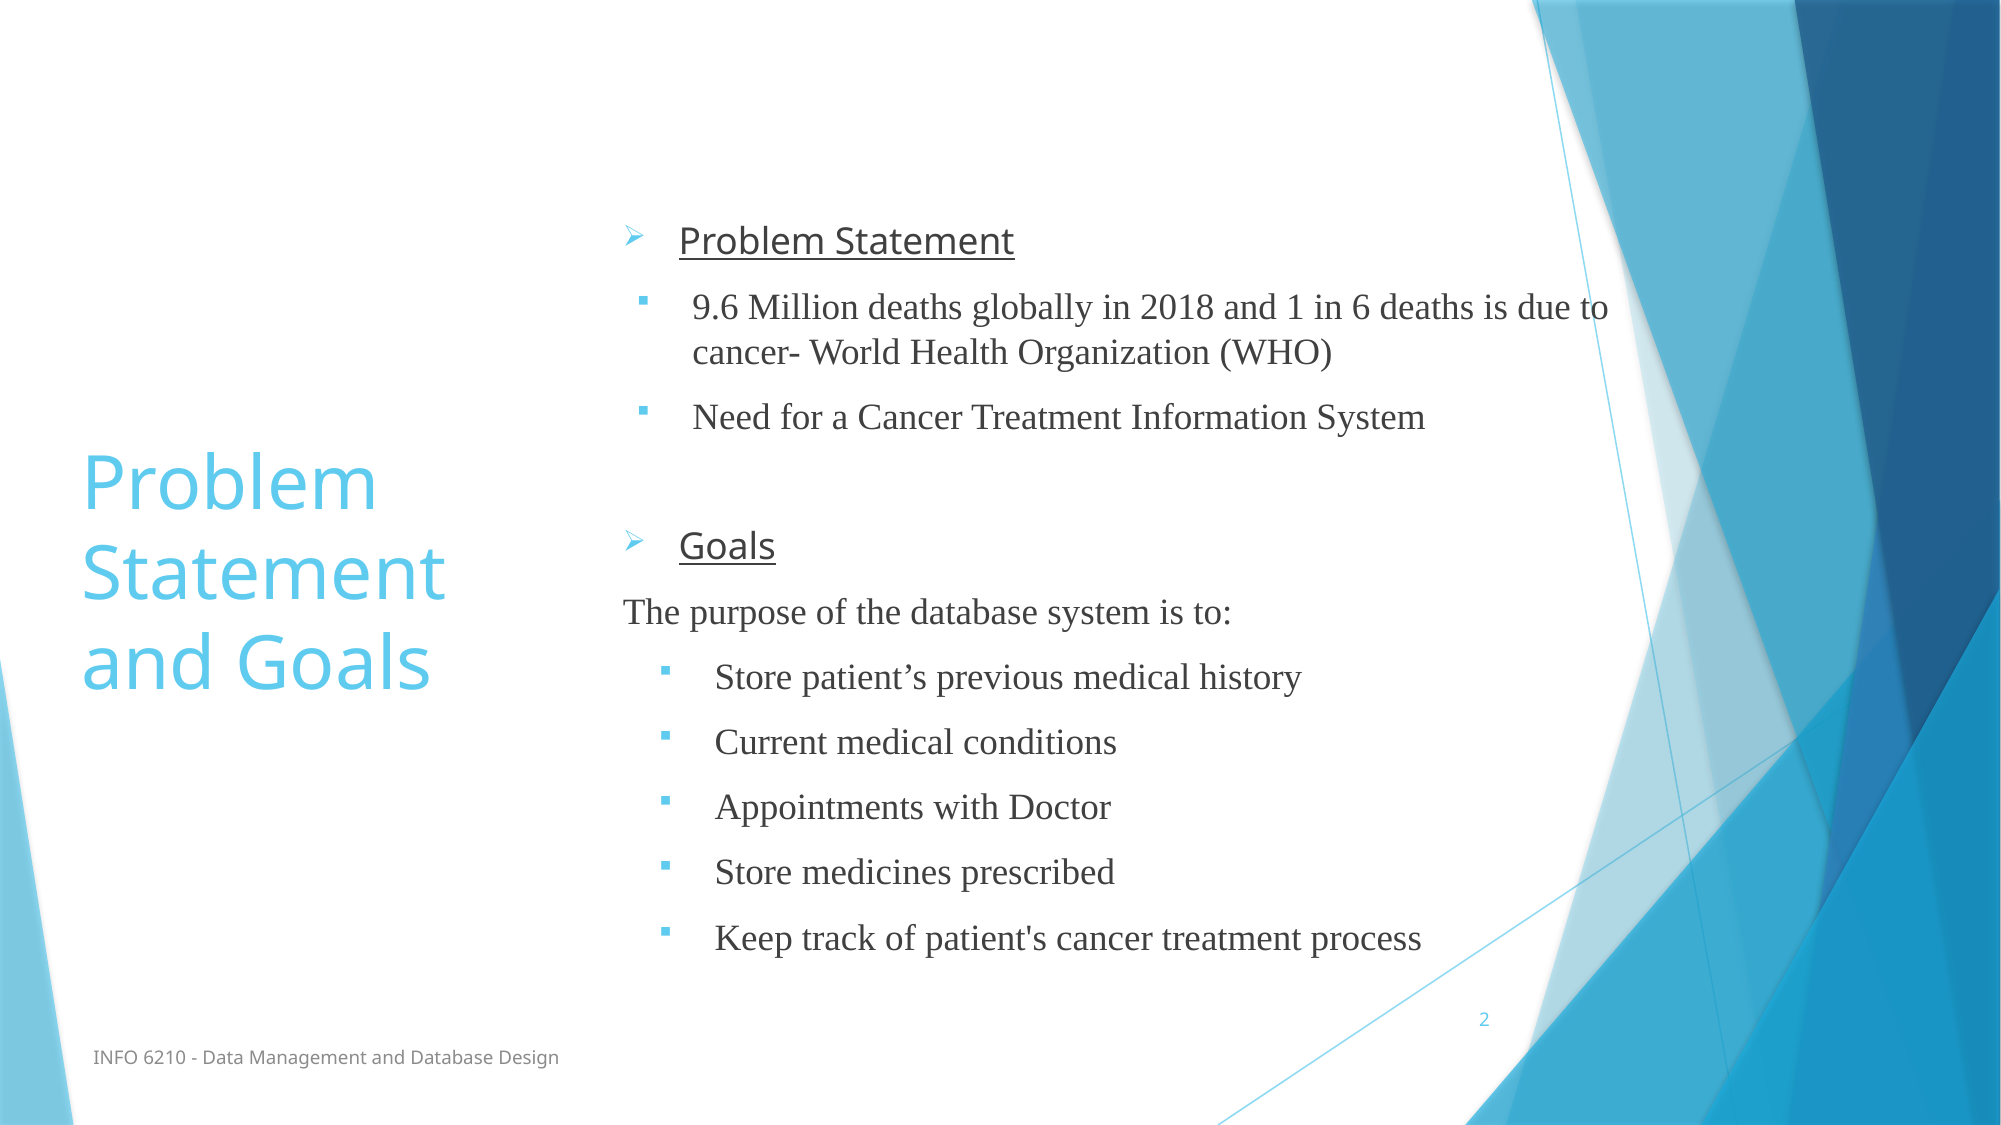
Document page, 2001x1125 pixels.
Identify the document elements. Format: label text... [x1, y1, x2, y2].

footer INFO 6210 - Data Management and Database Design [78, 1027, 1065, 1087]
slide_number 2 [1409, 991, 1522, 1051]
list Problem Statement 9.6 Million deaths globally in 2018 and 1 in 6 deaths is due to cancer- World Health Organization (WHO) Need for a Cancer Treatment Information System Goals The purpose of the database system is to: Store patient’s previous medical history Current medical conditions Appointments with Doctor Store medicines prescribed Keep track of patient's cancer treatment process [607, 210, 1648, 966]
title Problem Statement and Goals [66, 203, 608, 936]
